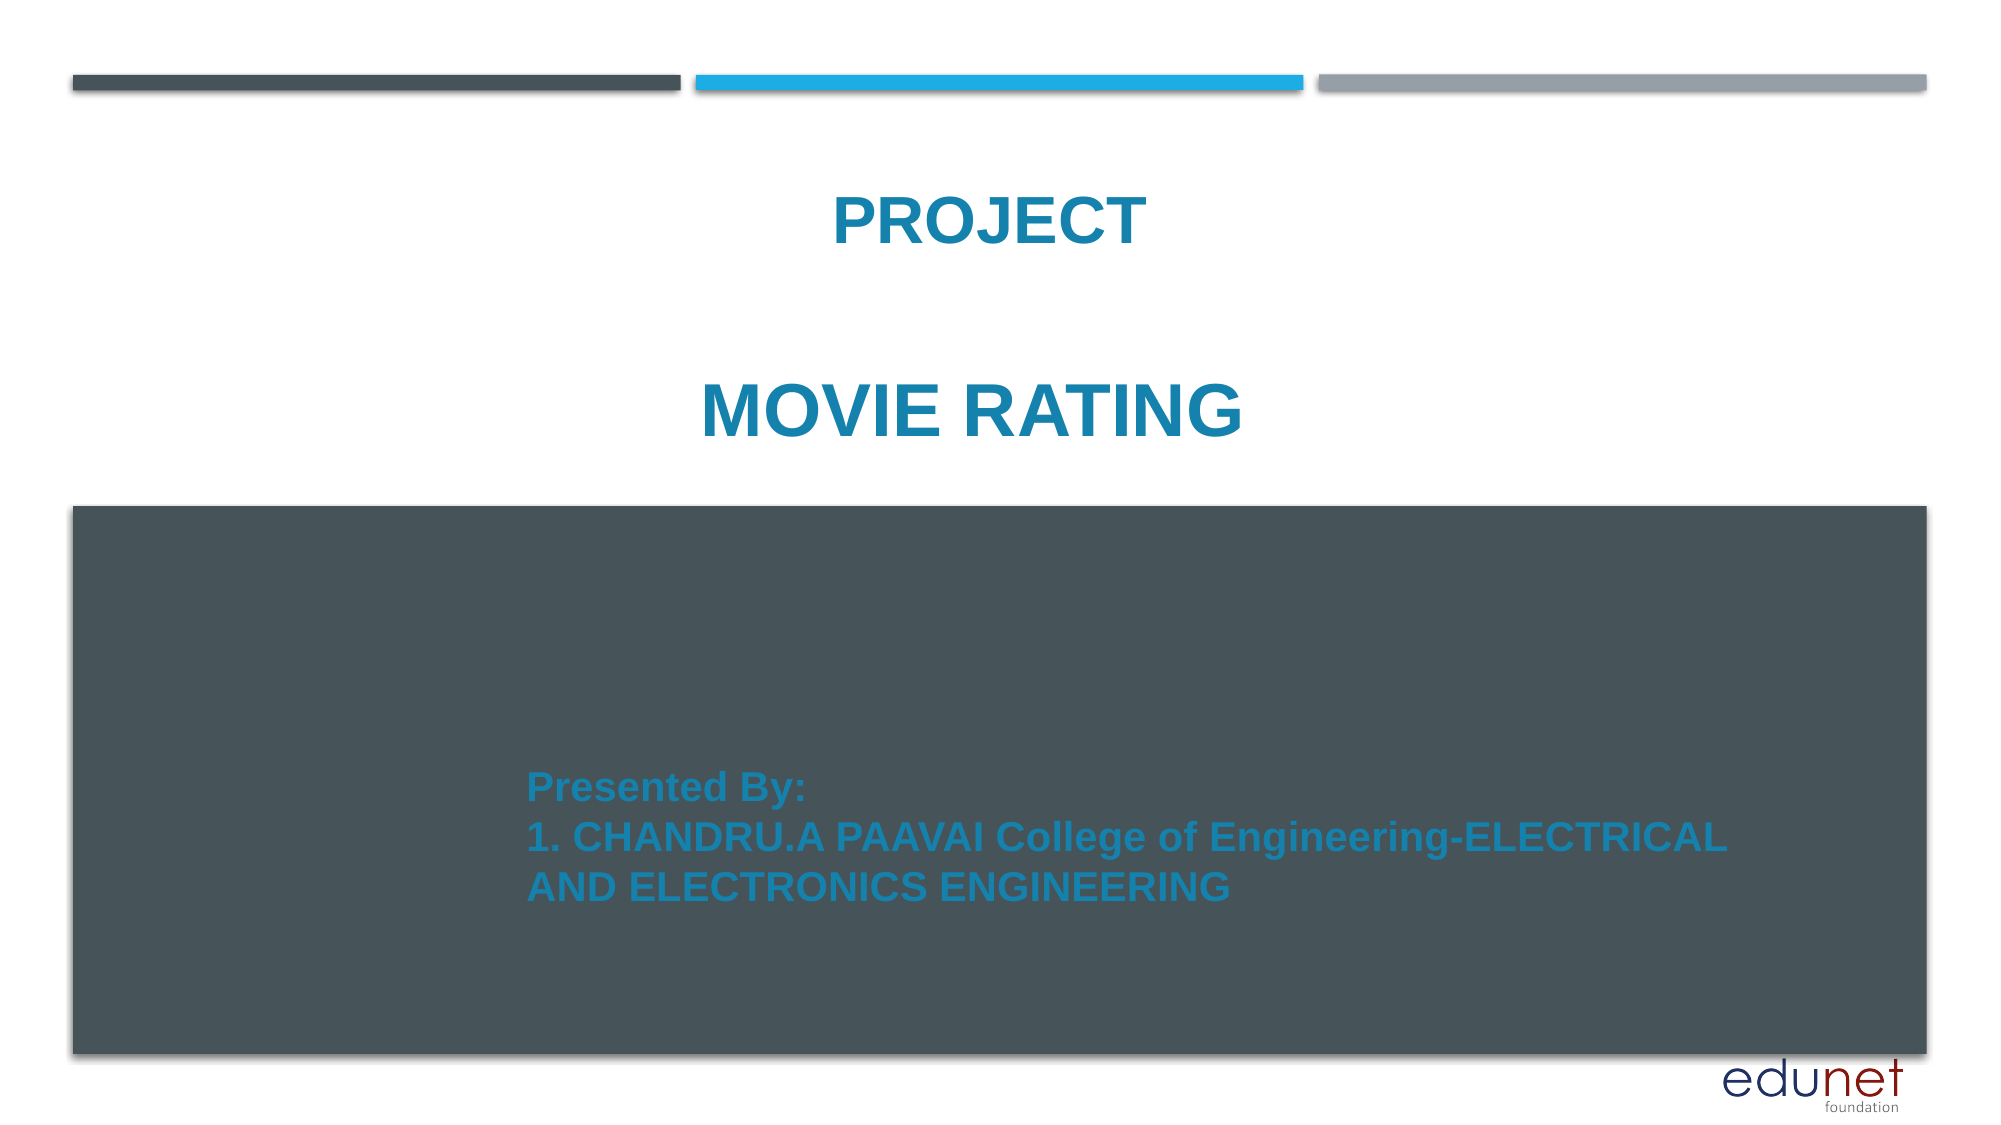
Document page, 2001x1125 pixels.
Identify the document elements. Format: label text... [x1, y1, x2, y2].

text_box PROJECT [0, 169, 2000, 265]
text_box Presented By: 1. CHANDRU.A PAAVAI College of Engineering-ELECTRICAL AND ELECTRONICS ENGINEERING [511, 752, 1821, 918]
picture [1719, 1056, 1905, 1116]
title MOVIE RATING [222, 298, 1723, 460]
